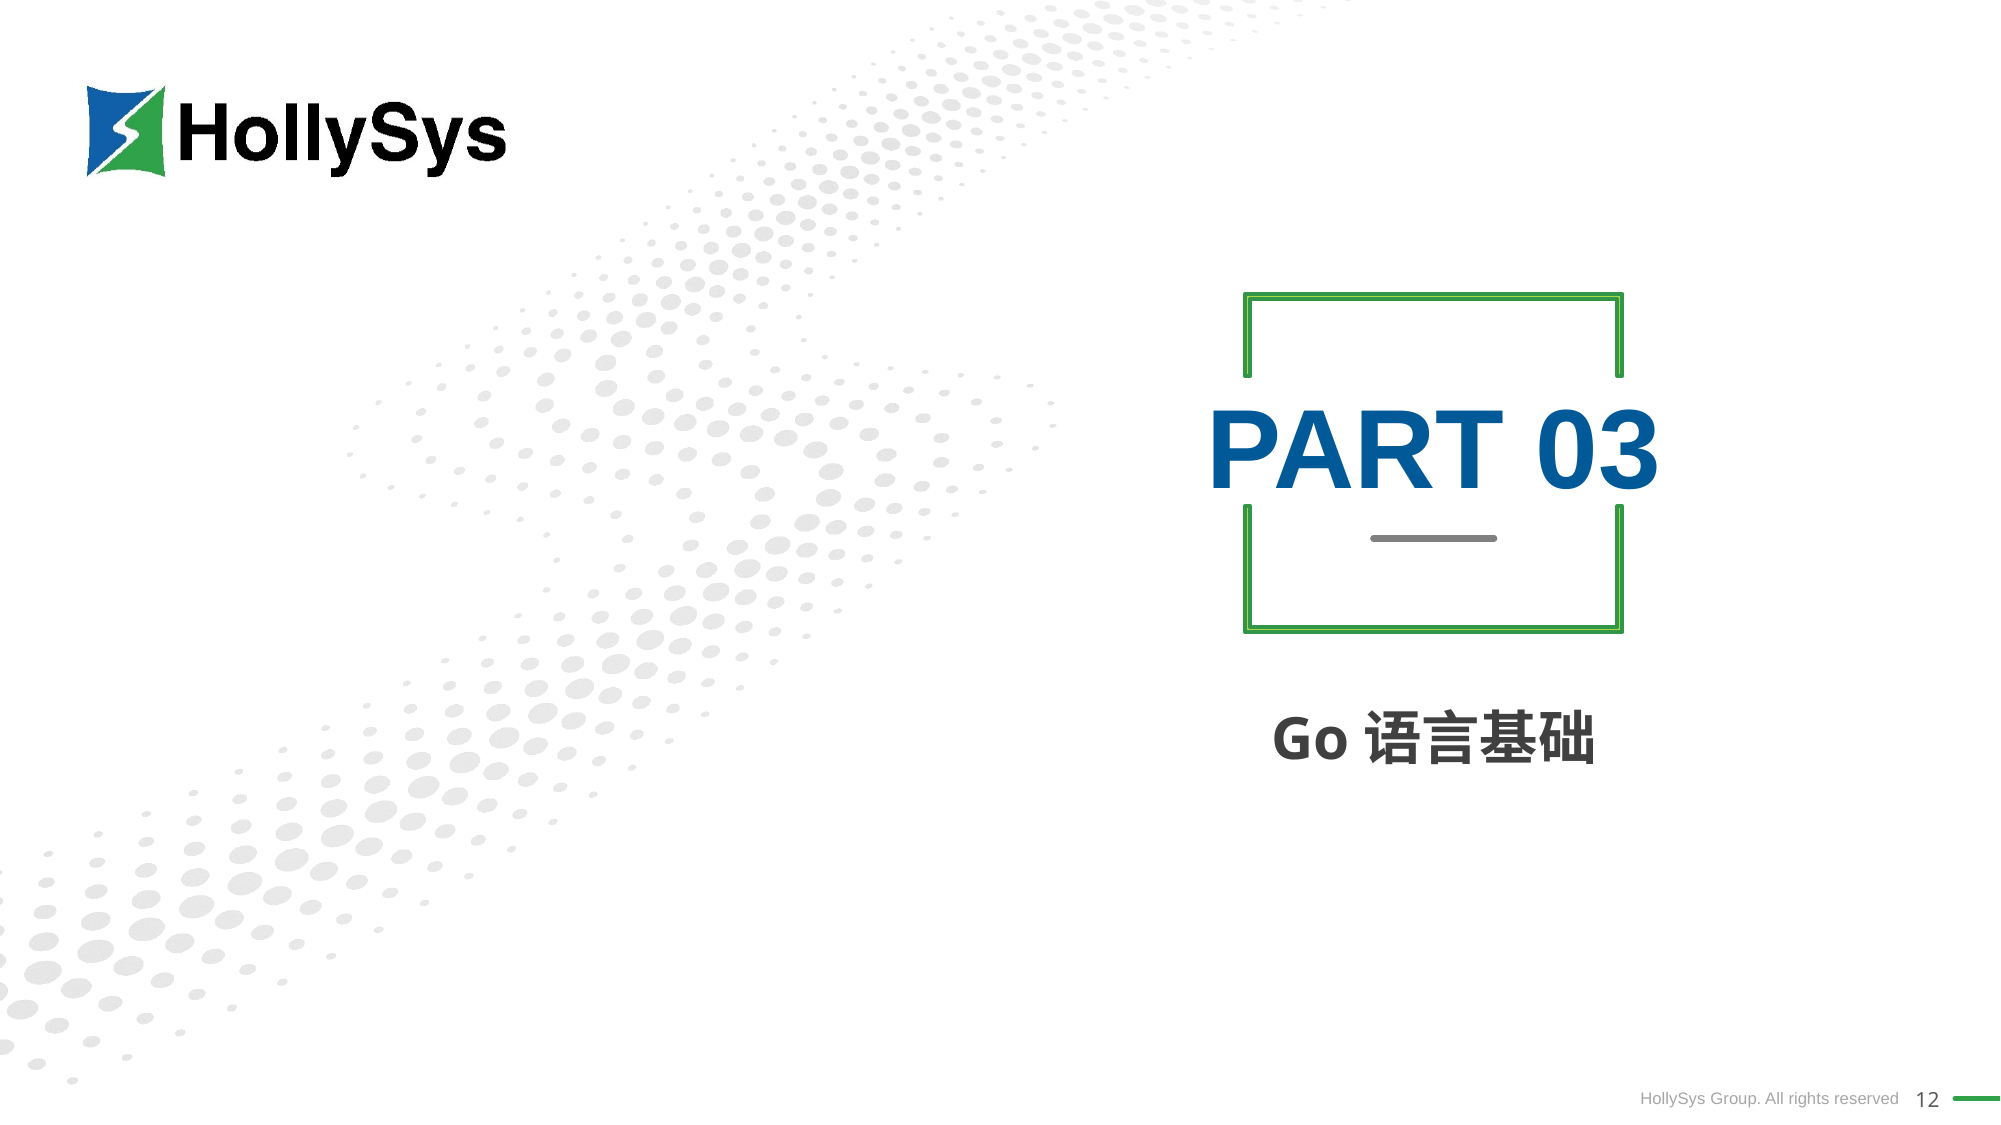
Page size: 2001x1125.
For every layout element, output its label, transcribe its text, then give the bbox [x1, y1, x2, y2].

text_box Go语言基础 [1256, 694, 1612, 920]
text_box [1245, 294, 1623, 368]
text_box PART 03 [1160, 368, 1708, 519]
picture [79, 79, 514, 183]
text_box [1245, 519, 1623, 633]
